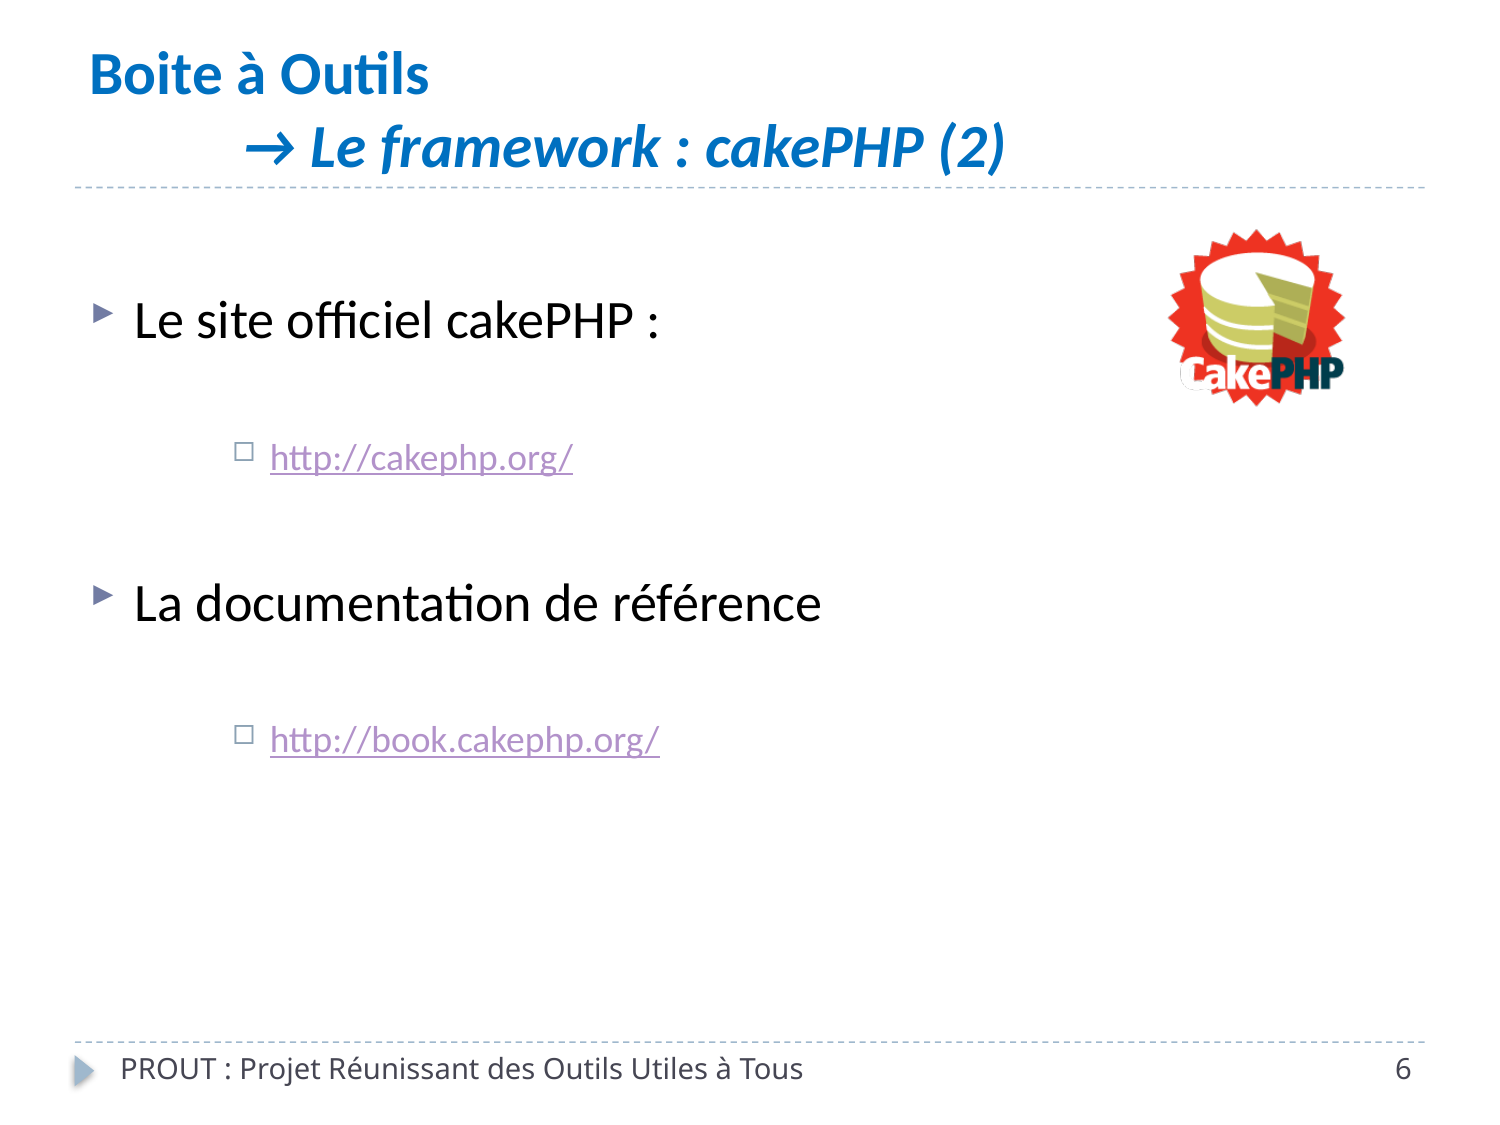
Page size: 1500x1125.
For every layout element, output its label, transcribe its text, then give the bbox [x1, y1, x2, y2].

picture [1159, 222, 1353, 415]
slide_number 6 [1101, 1042, 1427, 1103]
title Boite à Outils → Le framework : cakePHP (2) [75, 24, 1425, 188]
list Le site officiel cakePHP : http://cakephp.org/ La documentation de référence http://book.cakephp.org/ [75, 200, 1425, 1010]
footer PROUT : Projet Réunissant des Outils Utiles à Tous [105, 1042, 891, 1103]
